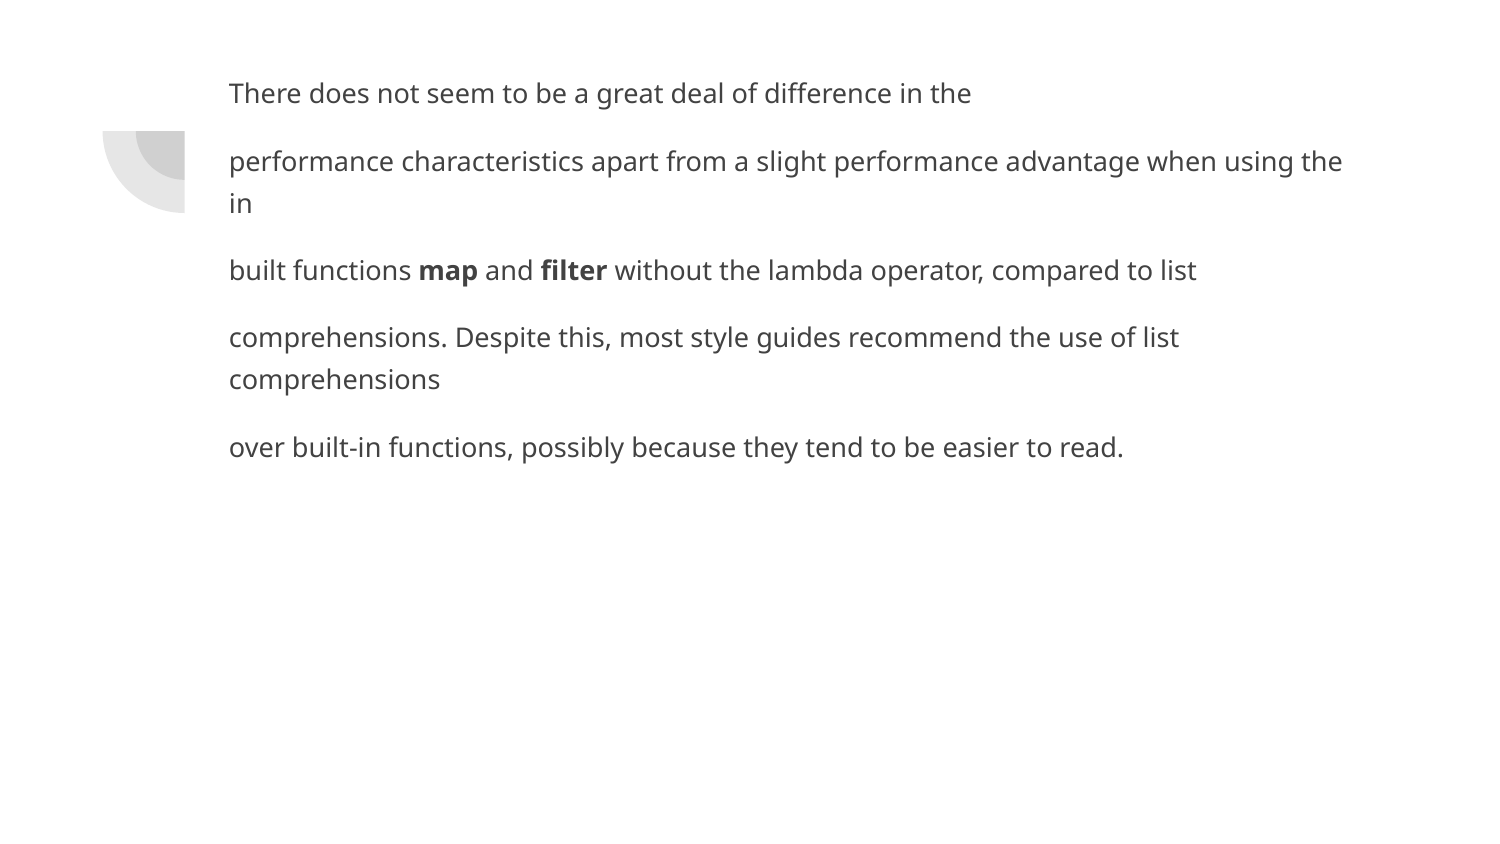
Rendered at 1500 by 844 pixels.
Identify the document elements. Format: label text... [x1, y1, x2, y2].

list There does not seem to be a great deal of difference in the performance characteristics apart from a slight performance advantage when using the in built functions map and filter without the lambda operator, compared to list comprehensions. Despite this, most style guides recommend the use of list comprehensions over built-in functions, possibly because they tend to be easier to read. [213, 54, 1368, 744]
